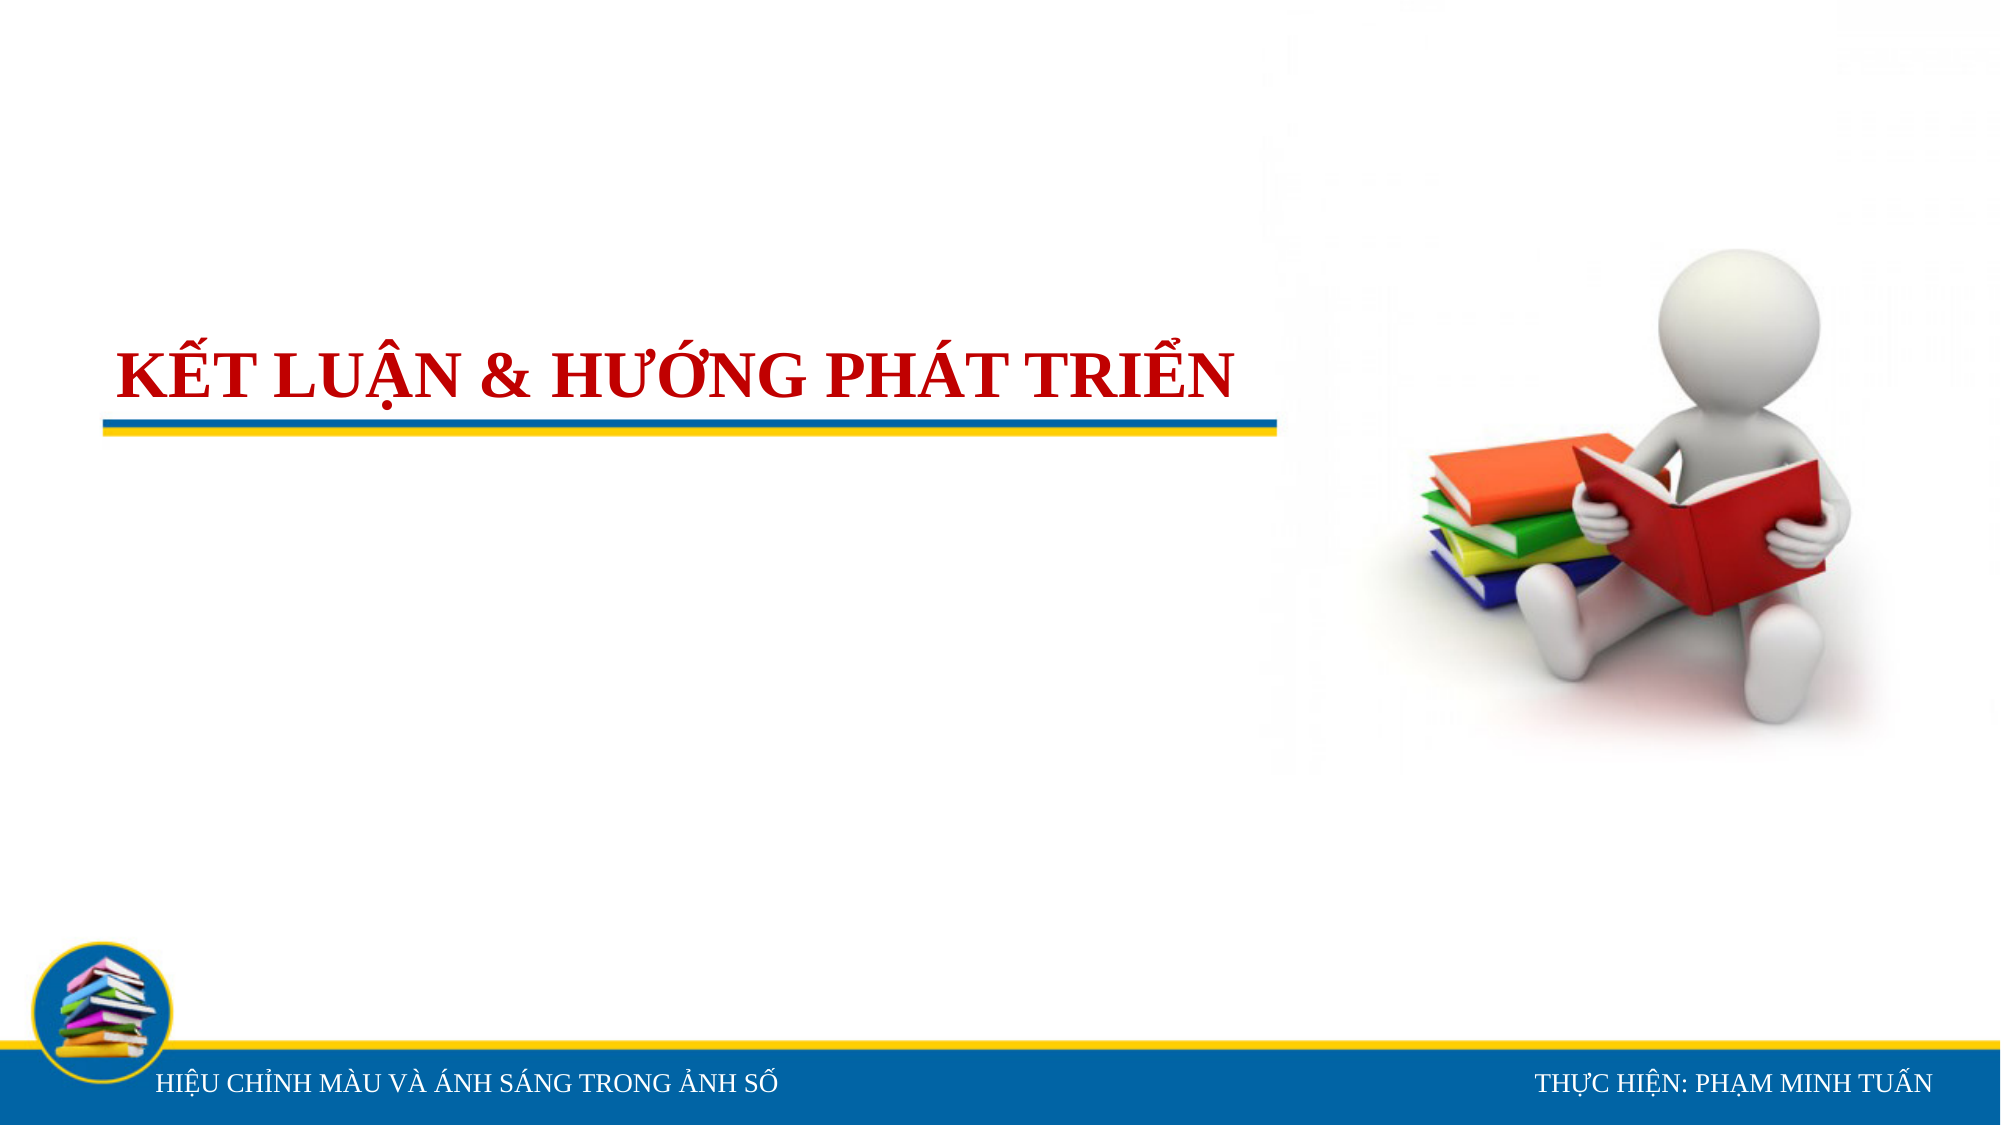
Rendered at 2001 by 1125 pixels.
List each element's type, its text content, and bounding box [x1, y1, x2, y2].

picture [0, 0, 2001, 1125]
title KẾT LUẬN & HƯỚNG PHÁT TRIỂN [101, 315, 1300, 436]
